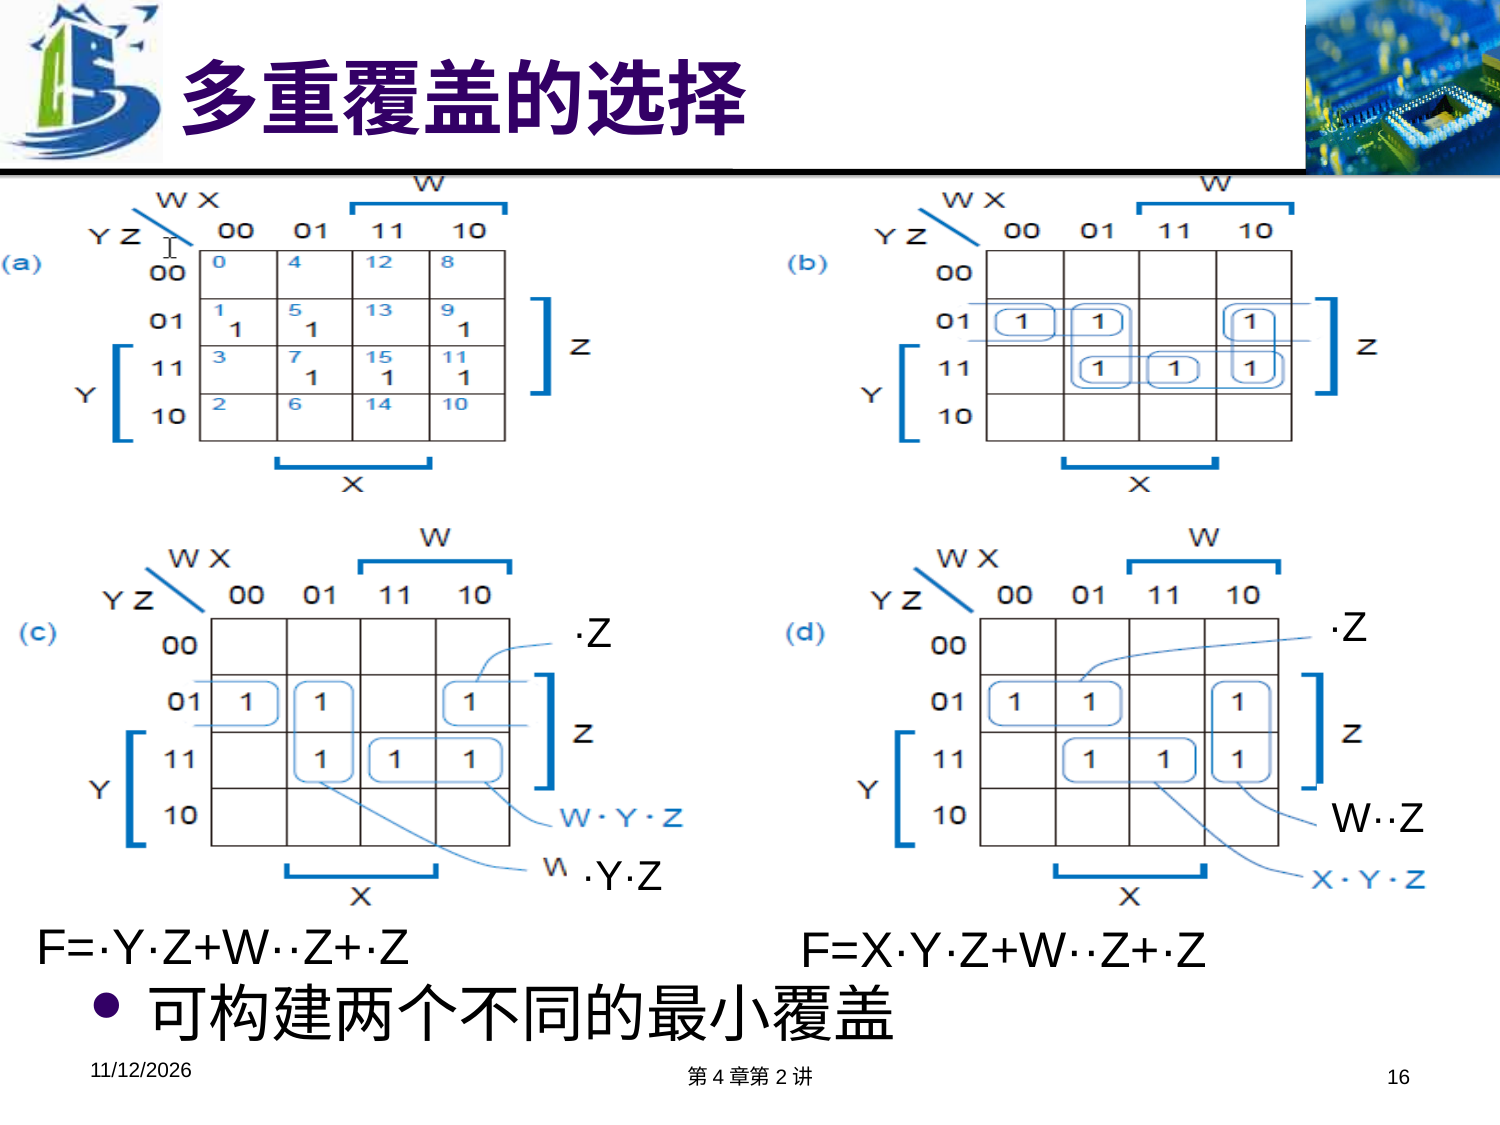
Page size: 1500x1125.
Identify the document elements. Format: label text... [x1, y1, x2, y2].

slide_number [74, 1048, 426, 1101]
picture [0, 0, 163, 163]
title 多重覆盖的选择 [163, 30, 1298, 153]
picture [0, 0, 1500, 918]
footer 第4章第2讲 [512, 1055, 988, 1101]
list 可构建两个不同的最小覆盖 [74, 965, 1022, 1057]
slide_number 16 [1074, 1055, 1426, 1101]
